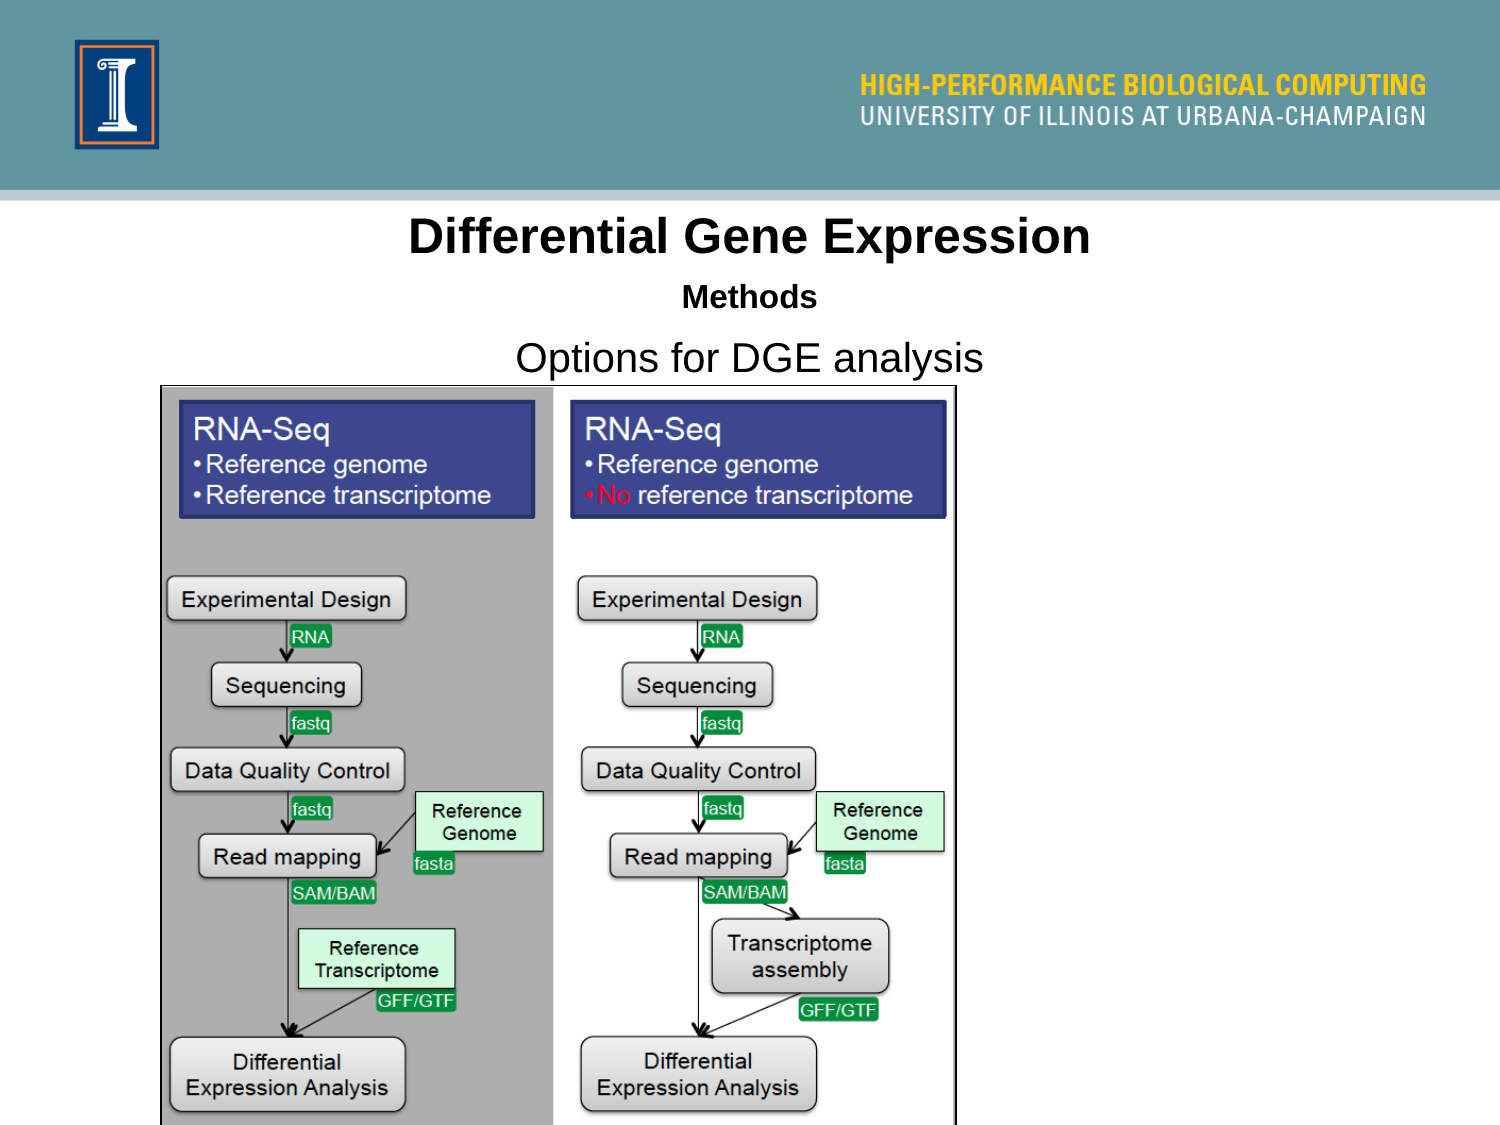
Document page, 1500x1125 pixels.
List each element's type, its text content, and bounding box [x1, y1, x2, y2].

text_box Options for DGE analysis [74, 312, 1425, 388]
picture [161, 386, 956, 1125]
text_box Differential Gene Expression Methods [74, 205, 1425, 295]
picture [0, 0, 1500, 1125]
